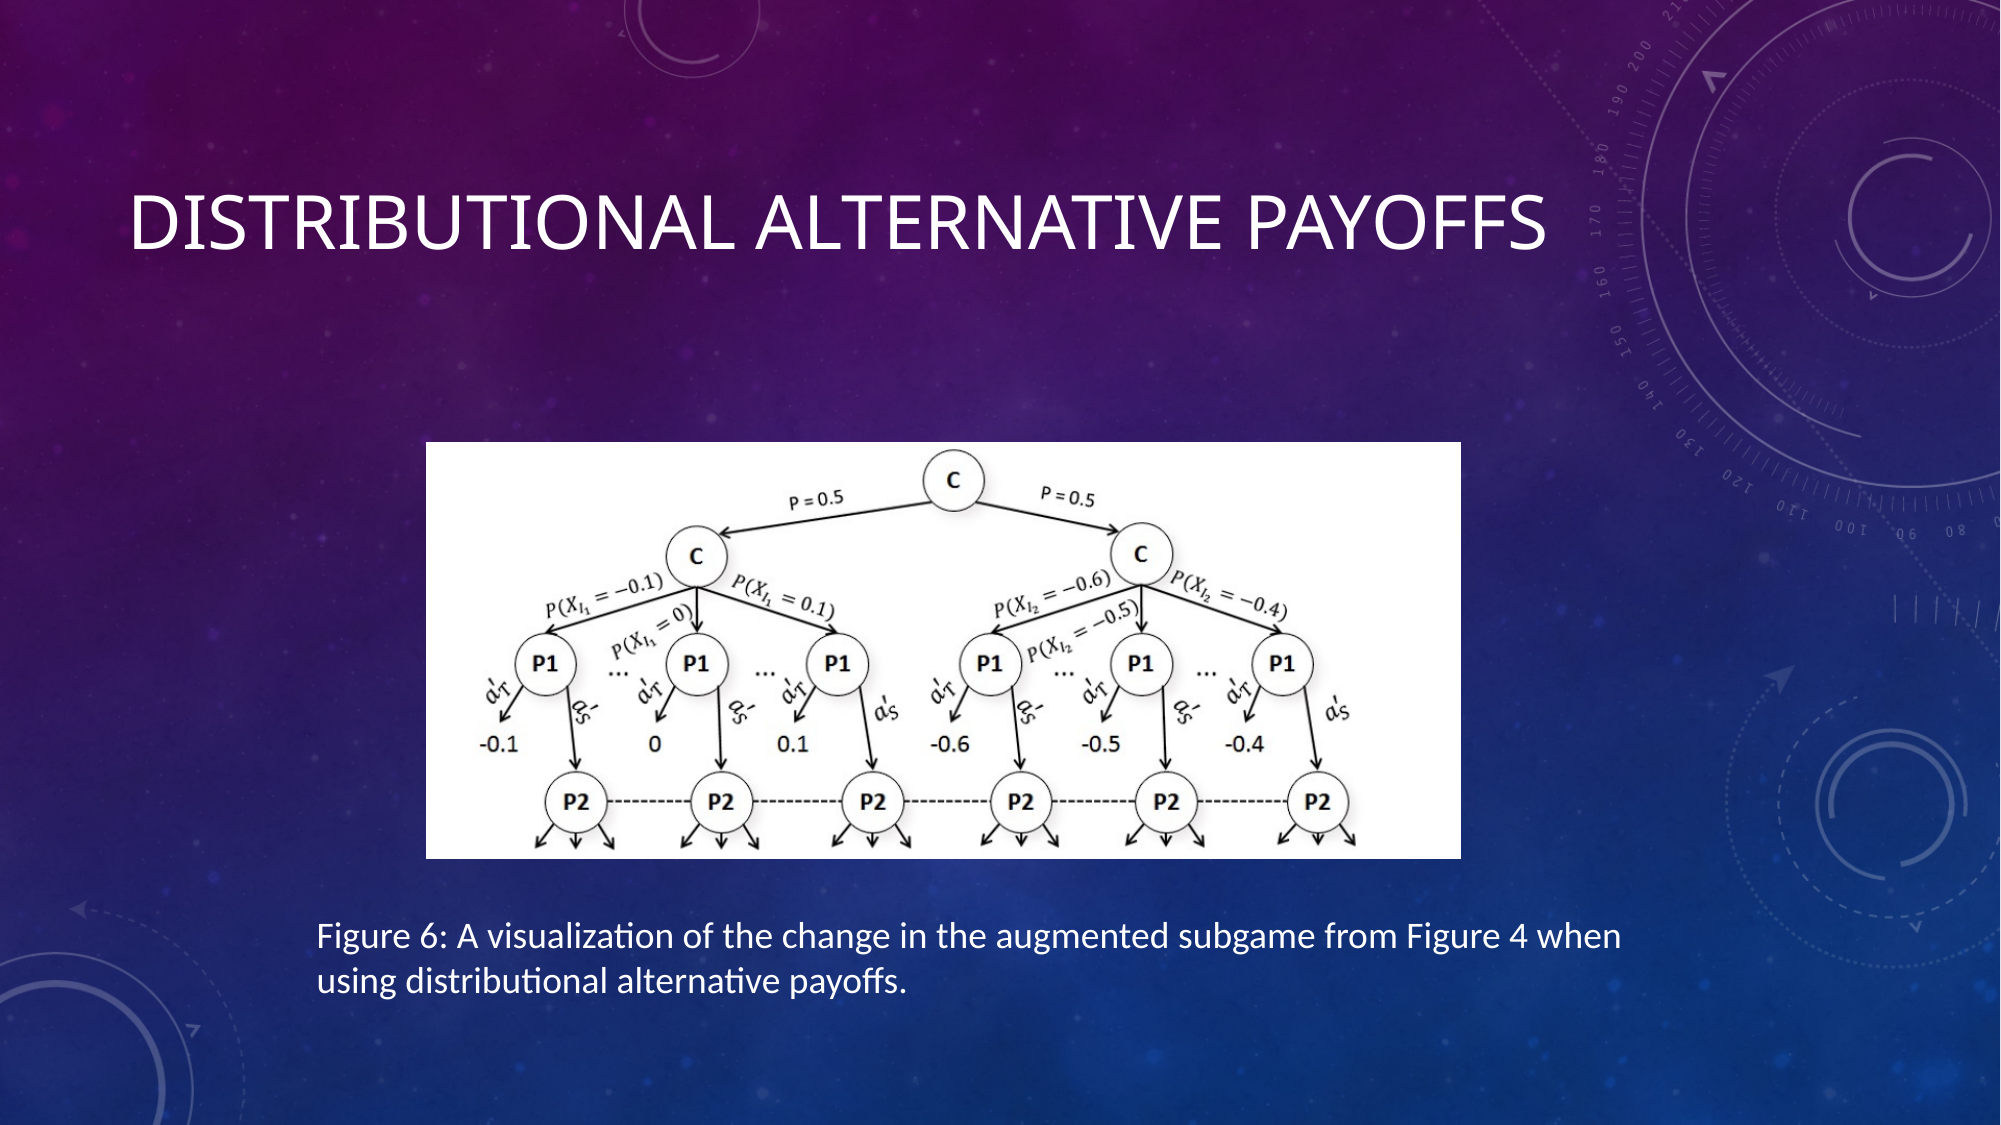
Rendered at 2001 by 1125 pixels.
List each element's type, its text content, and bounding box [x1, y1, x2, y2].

text_box Figure 6: A visualization of the change in the augmented subgame from Figure 4 when using distributional alternative payoffs. [301, 903, 1662, 1009]
picture [0, 0, 2001, 1125]
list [425, 441, 1461, 860]
title Distributional alternative payoffs [112, 99, 1775, 339]
